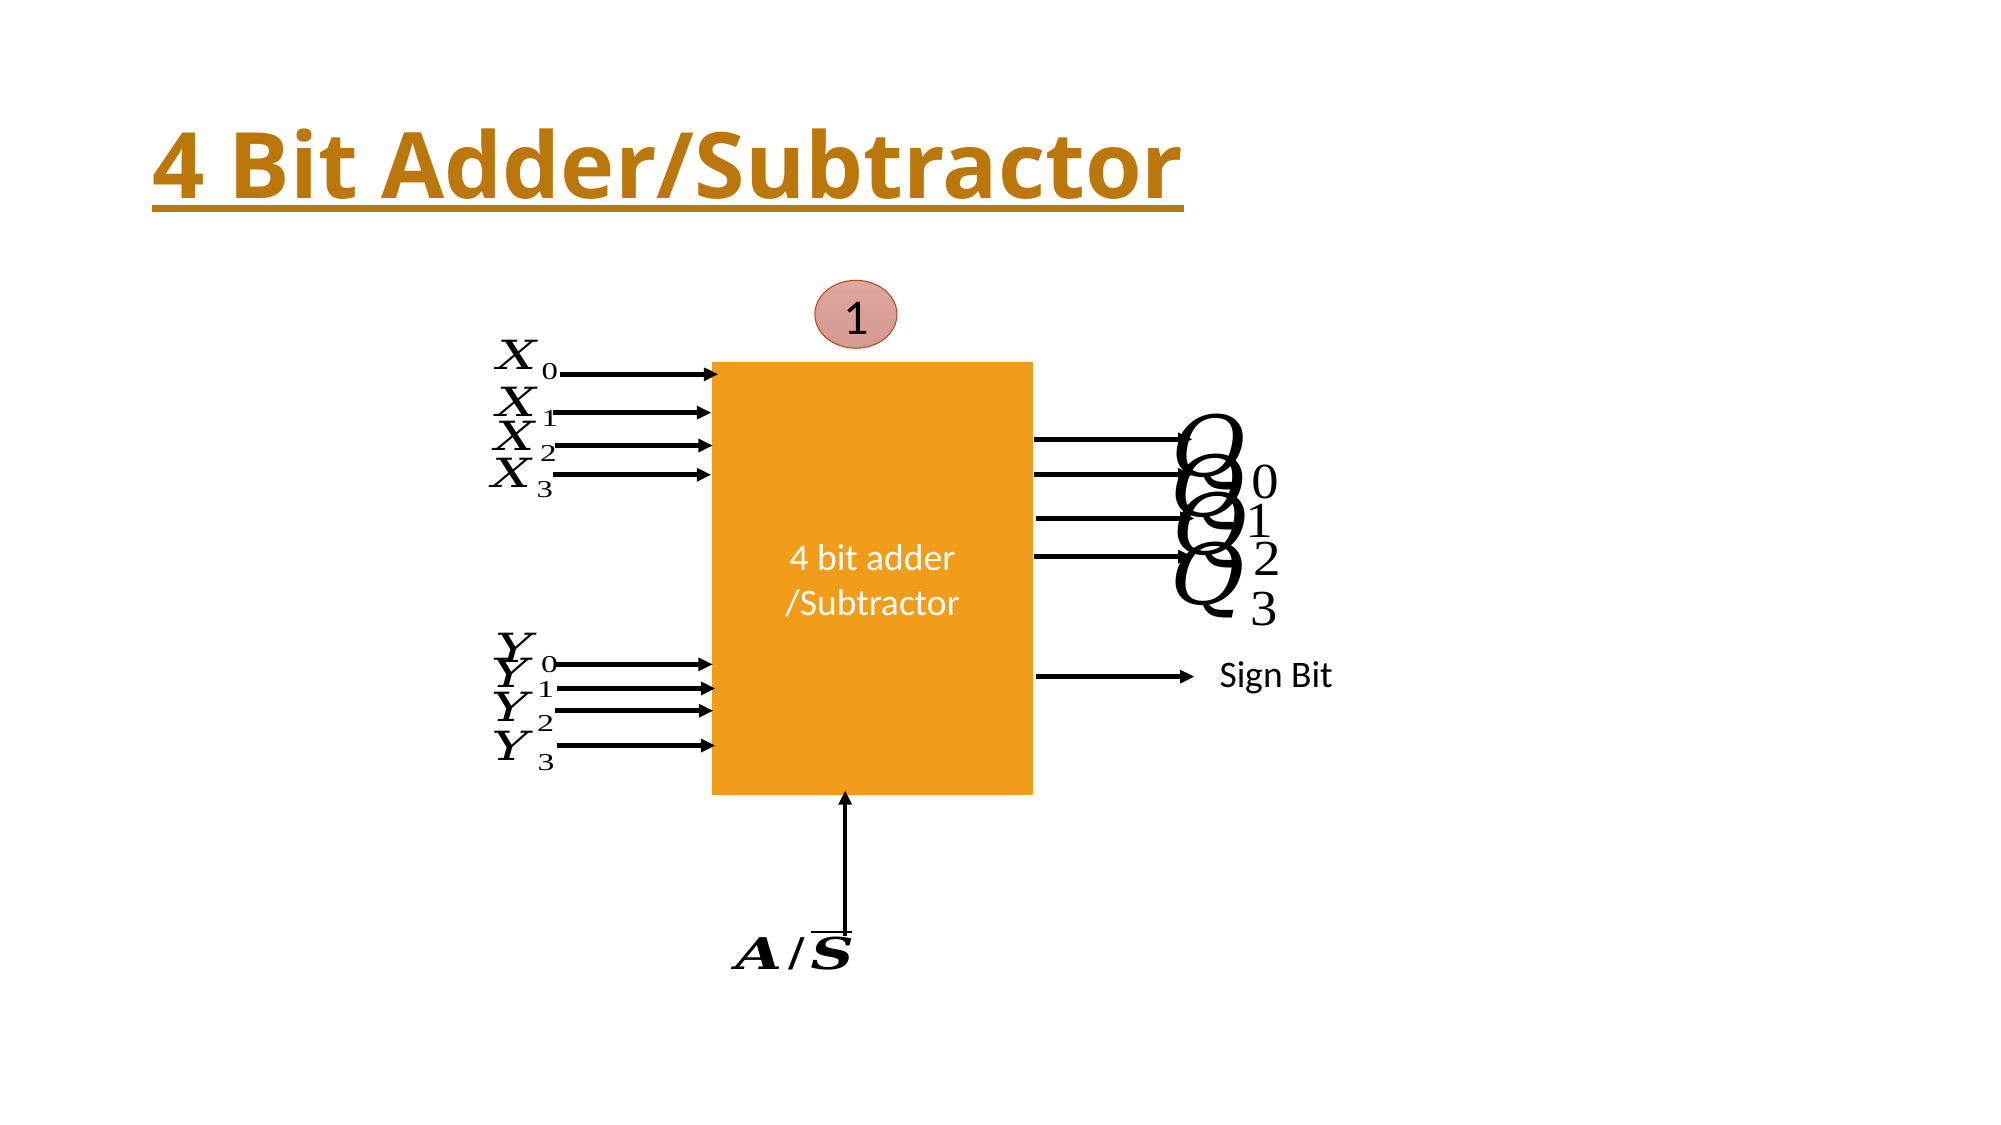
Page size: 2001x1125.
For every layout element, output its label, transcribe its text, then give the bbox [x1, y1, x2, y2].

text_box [485, 334, 1372, 936]
title 4 Bit Adder/Subtractor [137, 59, 1863, 278]
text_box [814, 277, 897, 354]
